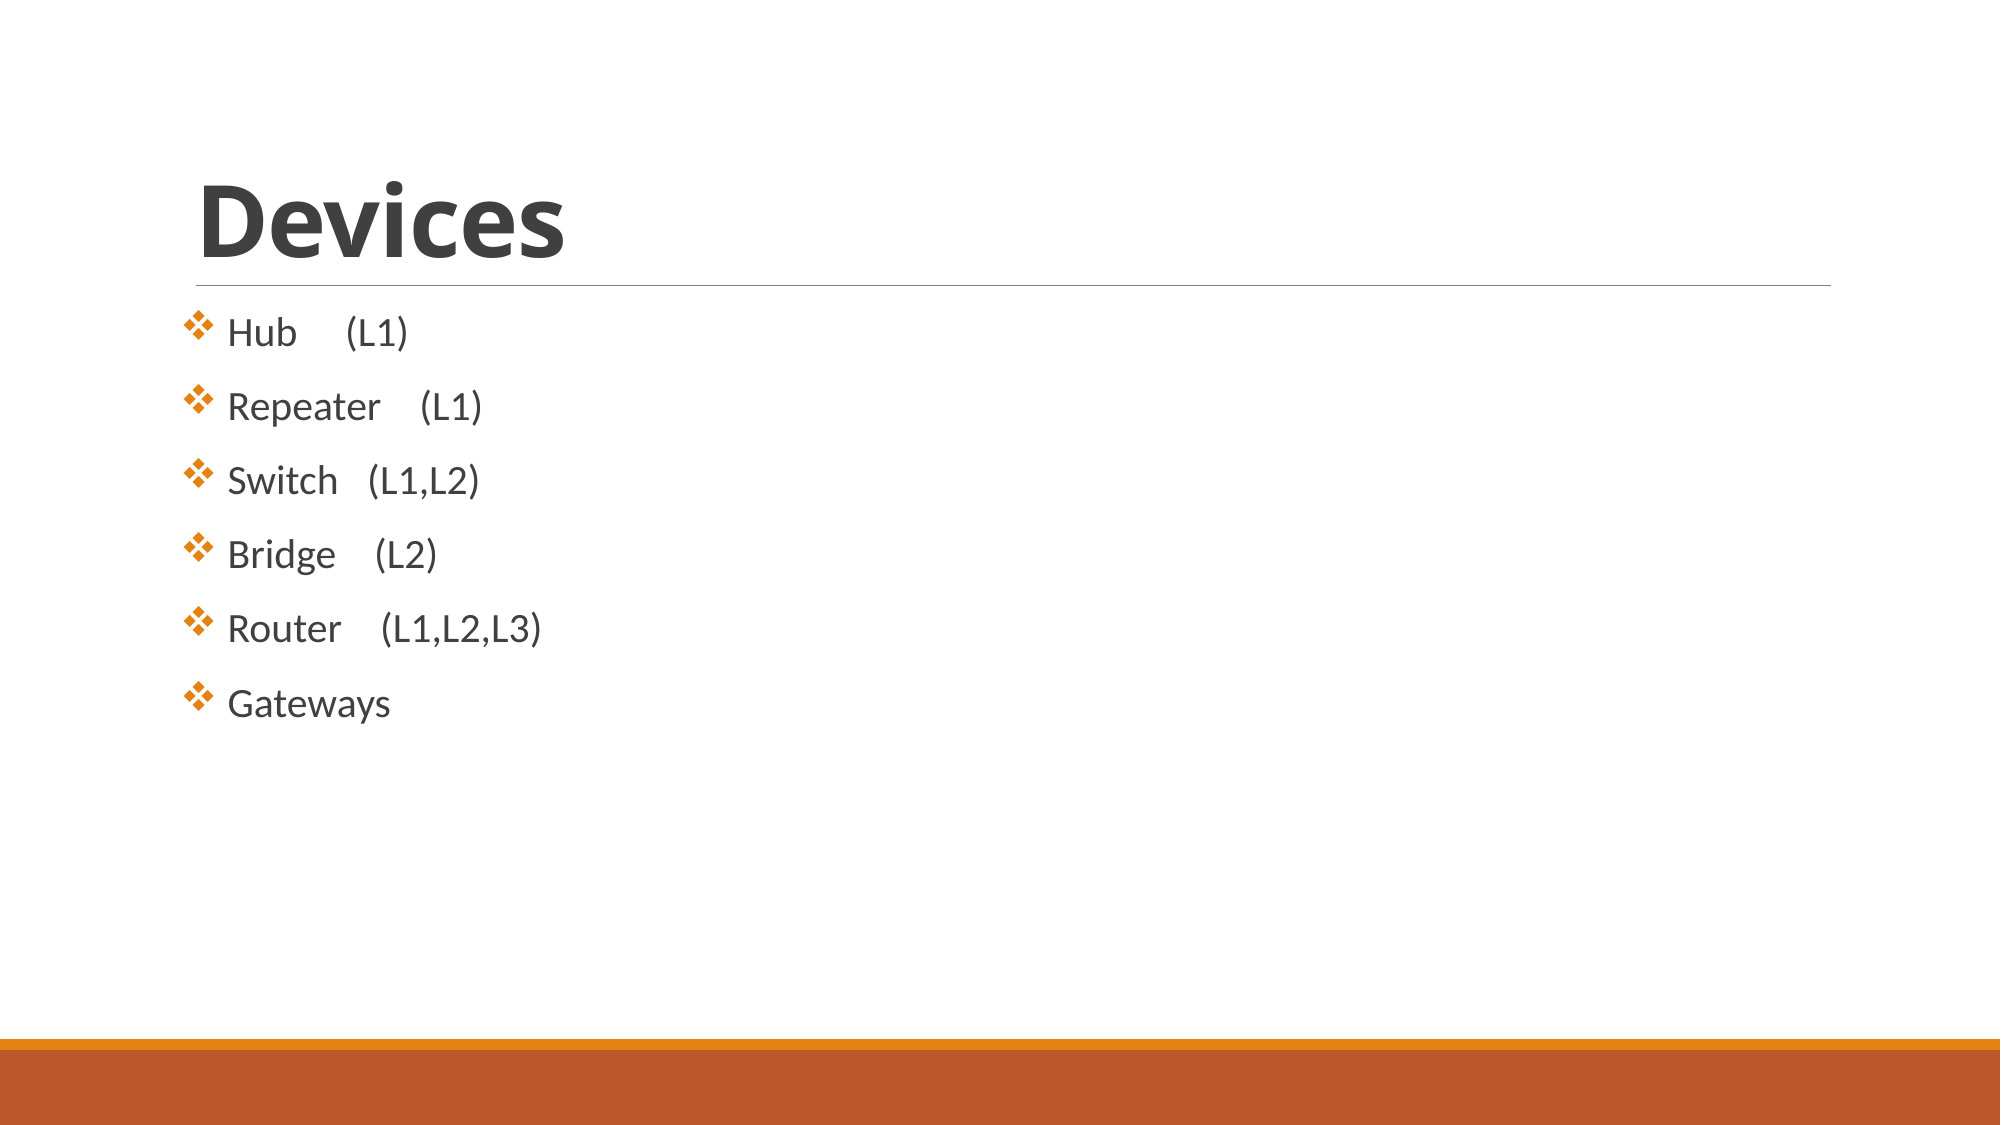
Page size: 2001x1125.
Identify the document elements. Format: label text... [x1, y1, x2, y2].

list Hub (L1) Repeater (L1) Switch (L1,L2) Bridge (L2) Router (L1,L2,L3) Gateways [180, 302, 1830, 963]
title Devices [180, 47, 1830, 285]
